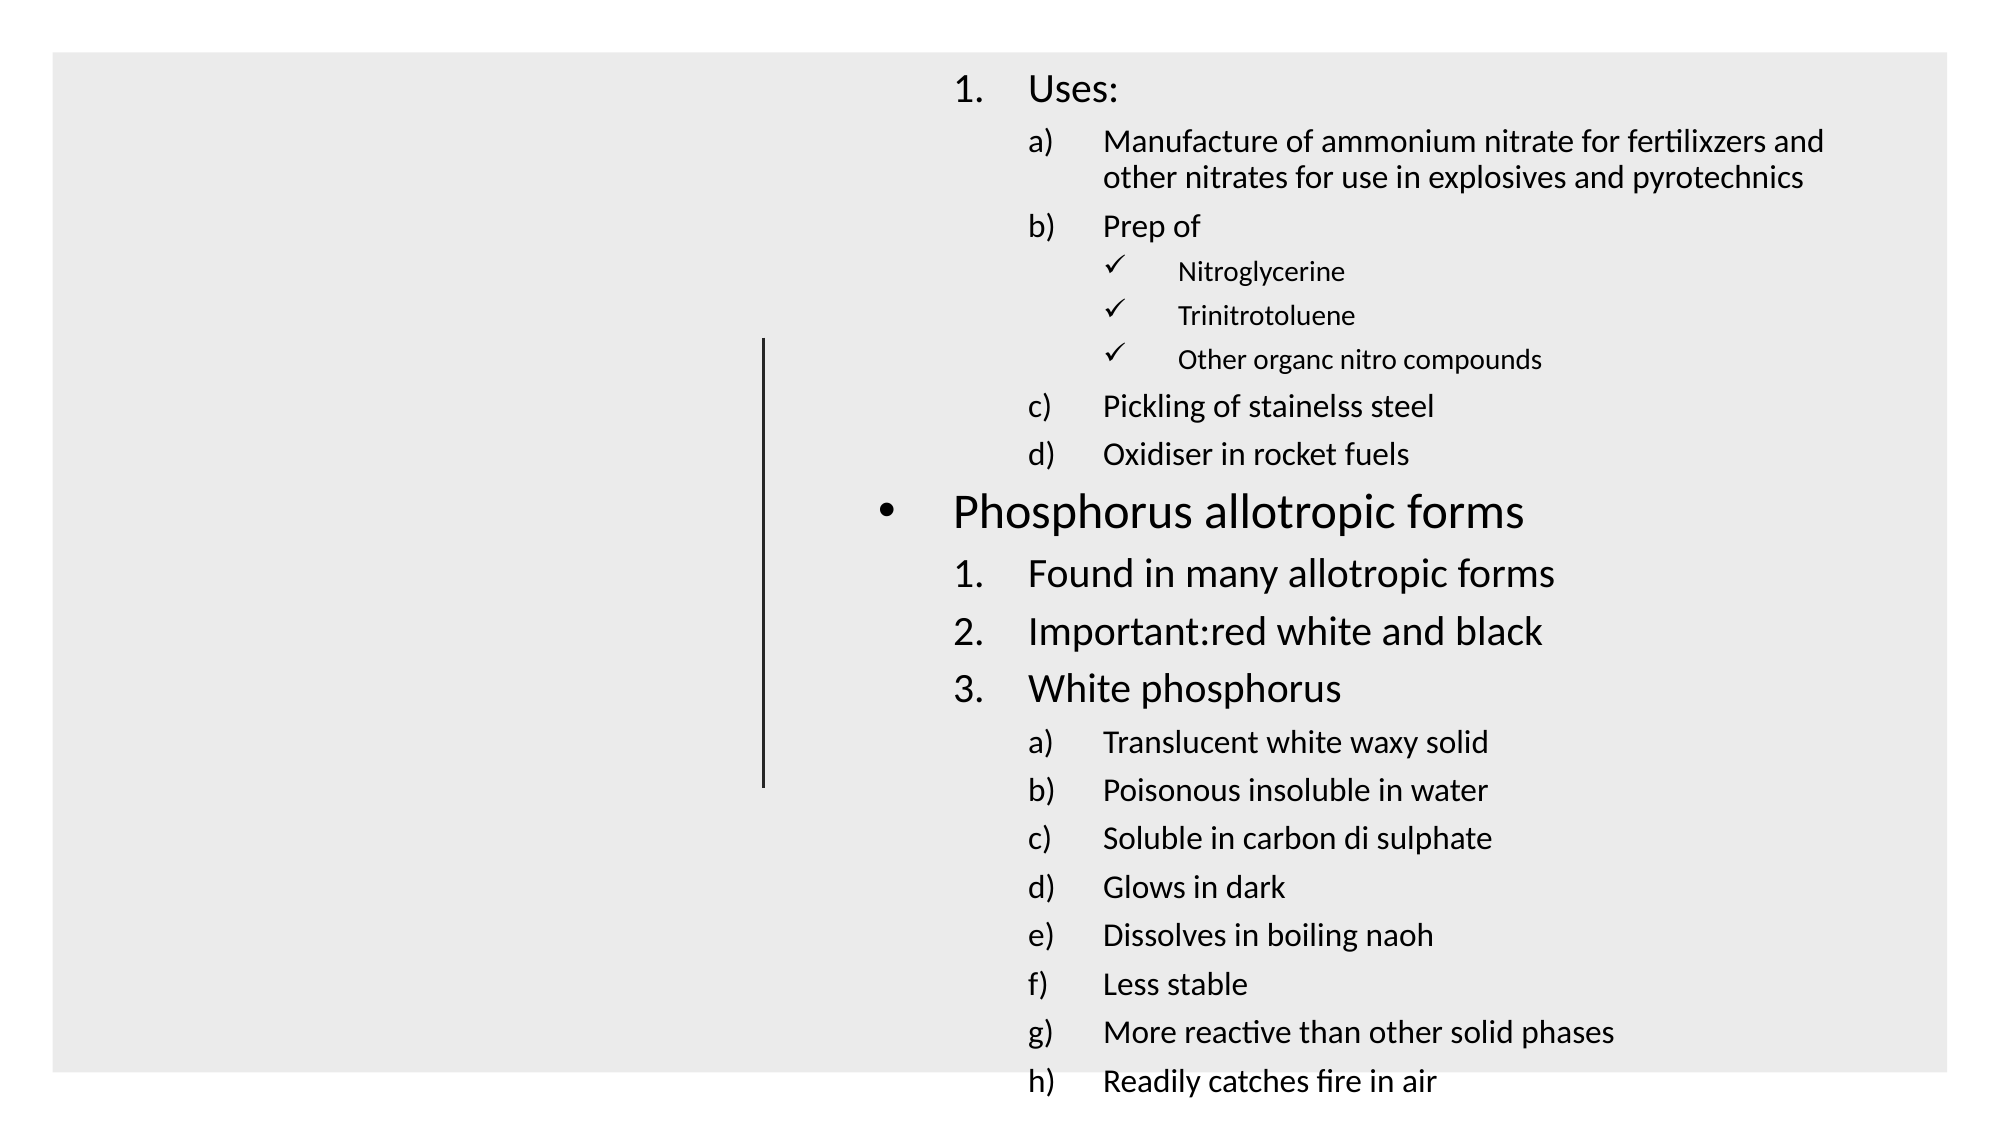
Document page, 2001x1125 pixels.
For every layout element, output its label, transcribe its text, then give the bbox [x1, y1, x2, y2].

list Uses: Manufacture of ammonium nitrate for fertilixzers and other nitrates for use in explosives and pyrotechnics Prep of Nitroglycerine Trinitrotoluene Other organc nitro compounds Pickling of stainelss steel Oxidiser in rocket fuels Phosphorus allotropic forms Found in many allotropic forms Important:red white and black White phosphorus Translucent white waxy solid Poisonous insoluble in water Soluble in carbon di sulphate Glows in dark Dissolves in boiling naoh Less stable More reactive than other solid phases Readily catches fire in air [816, 59, 1863, 1073]
text_box [52, 51, 1948, 1073]
